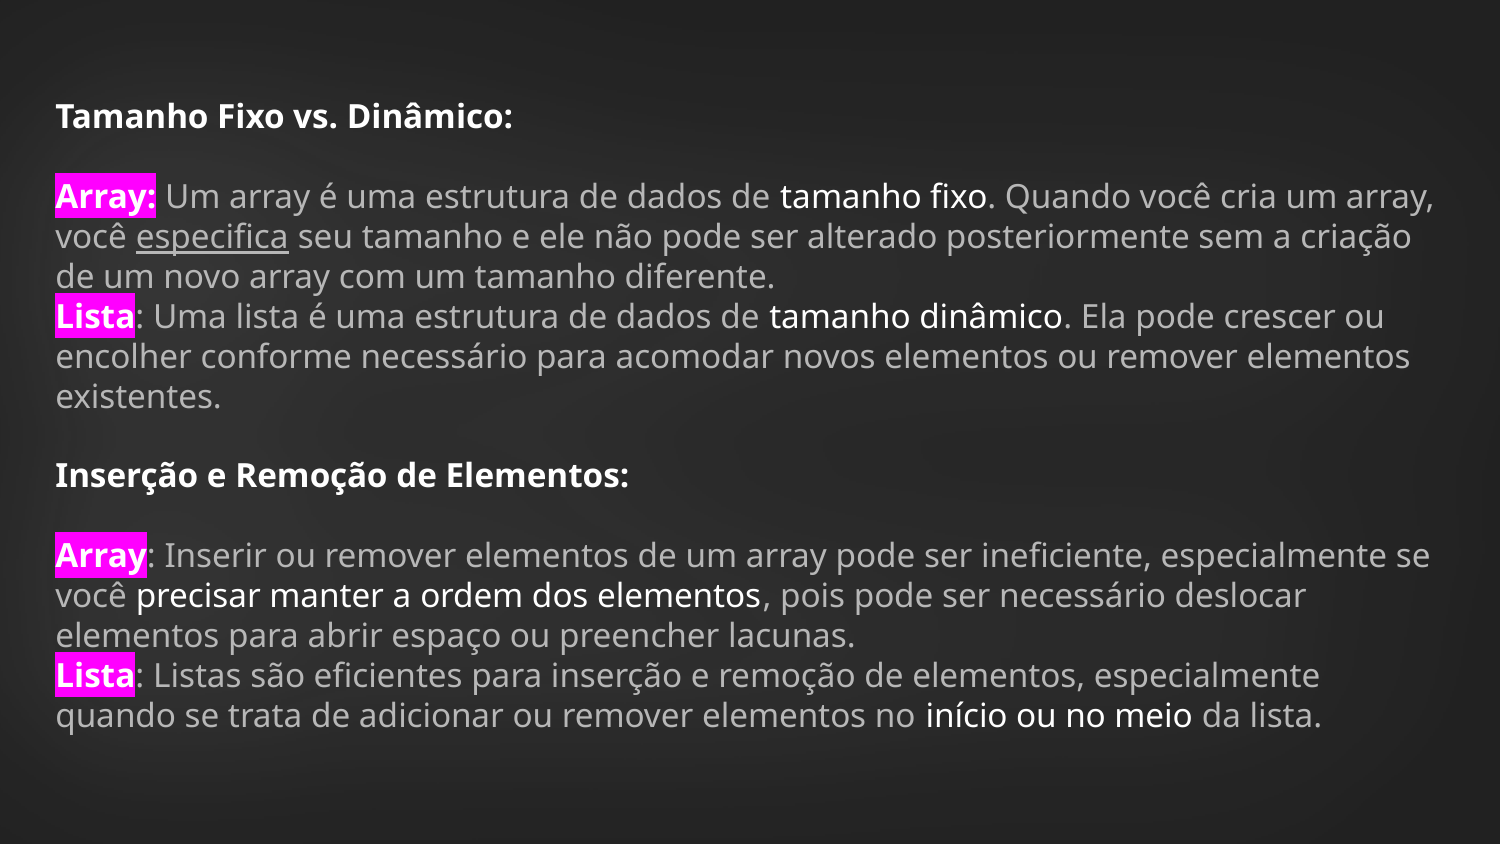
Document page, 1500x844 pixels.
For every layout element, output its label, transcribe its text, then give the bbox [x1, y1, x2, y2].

title Tamanho Fixo vs. Dinâmico: Array: Um array é uma estrutura de dados de tamanho fixo. Quando você cria um array, você especifica seu tamanho e ele não pode ser alterado posteriormente sem a criação de um novo array com um tamanho diferente. Lista: Uma lista é uma estrutura de dados de tamanho dinâmico. Ela pode crescer ou encolher conforme necessário para acomodar novos elementos ou remover elementos existentes. Inserção e Remoção de Elementos: Array: Inserir ou remover elementos de um array pode ser ineficiente, especialmente se você precisar manter a ordem dos elementos, pois pode ser necessário deslocar elementos para abrir espaço ou preencher lacunas. Lista: Listas são eficientes para inserção e remoção de elementos, especialmente quando se trata de adicionar ou remover elementos no início ou no meio da lista. [40, 80, 1460, 844]
